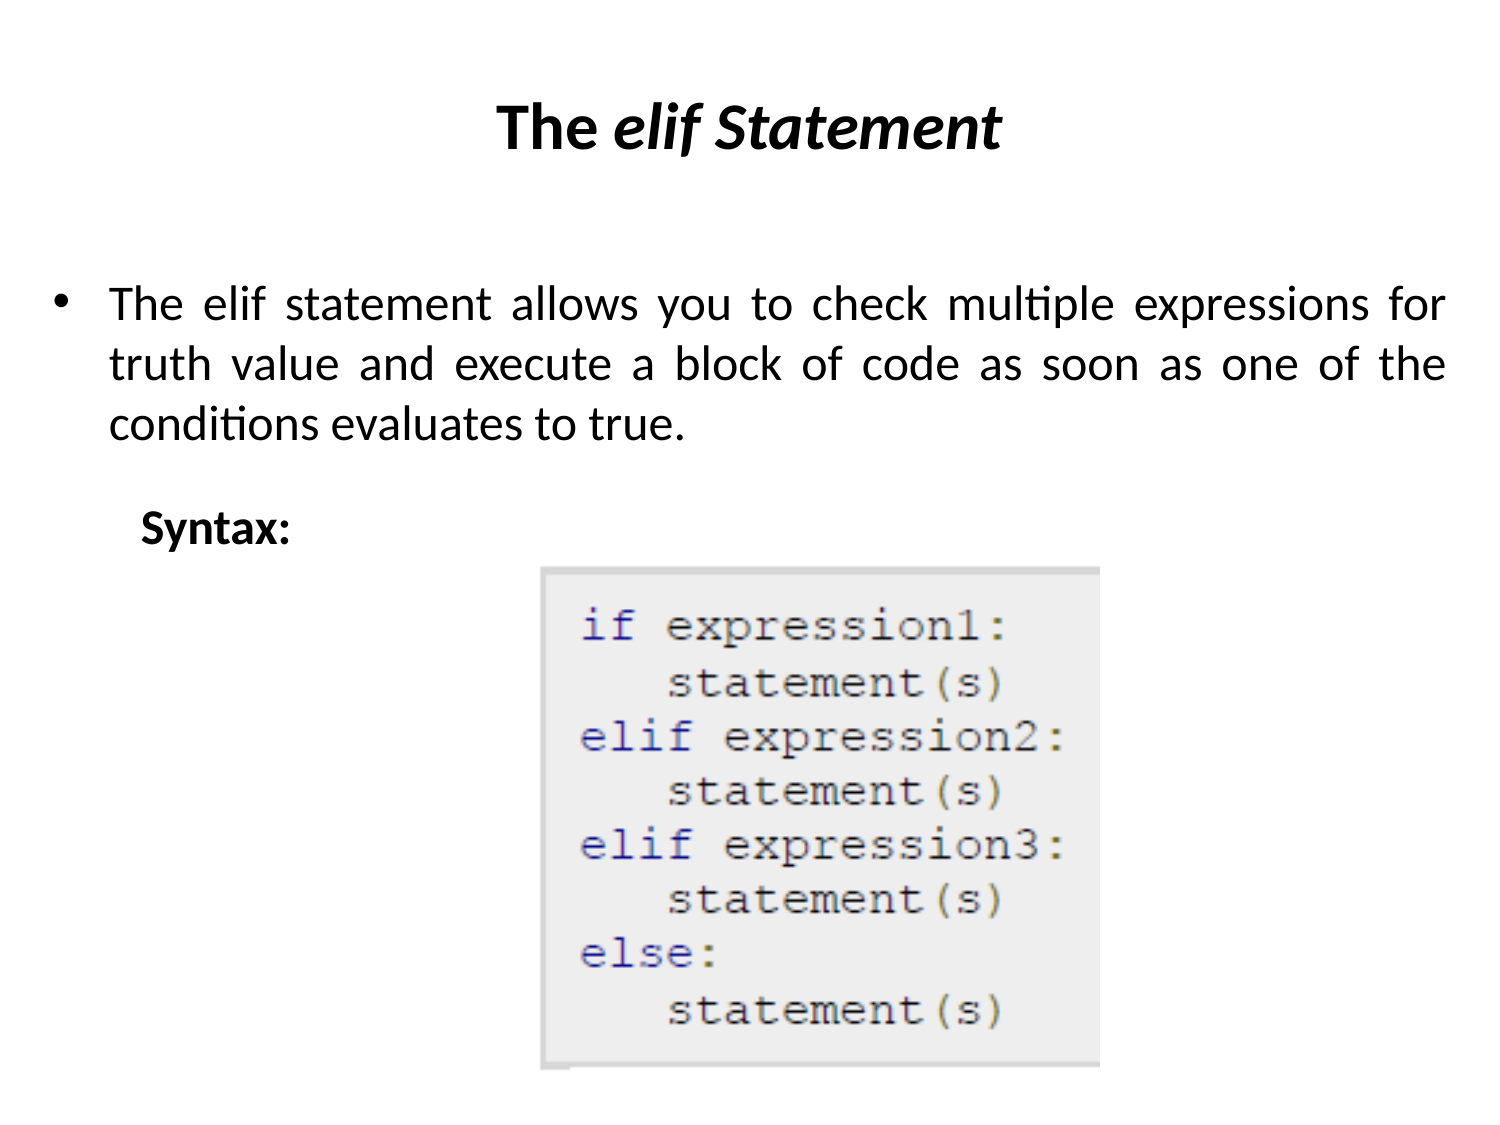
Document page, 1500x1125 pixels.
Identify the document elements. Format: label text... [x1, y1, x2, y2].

title The elif Statement [75, 45, 1425, 200]
text_box Syntax: [126, 487, 318, 563]
picture [524, 562, 1101, 1076]
list The elif statement allows you to check multiple expressions for truth value and execute a block of code as soon as one of the conditions evaluates to true. [37, 262, 1463, 475]
